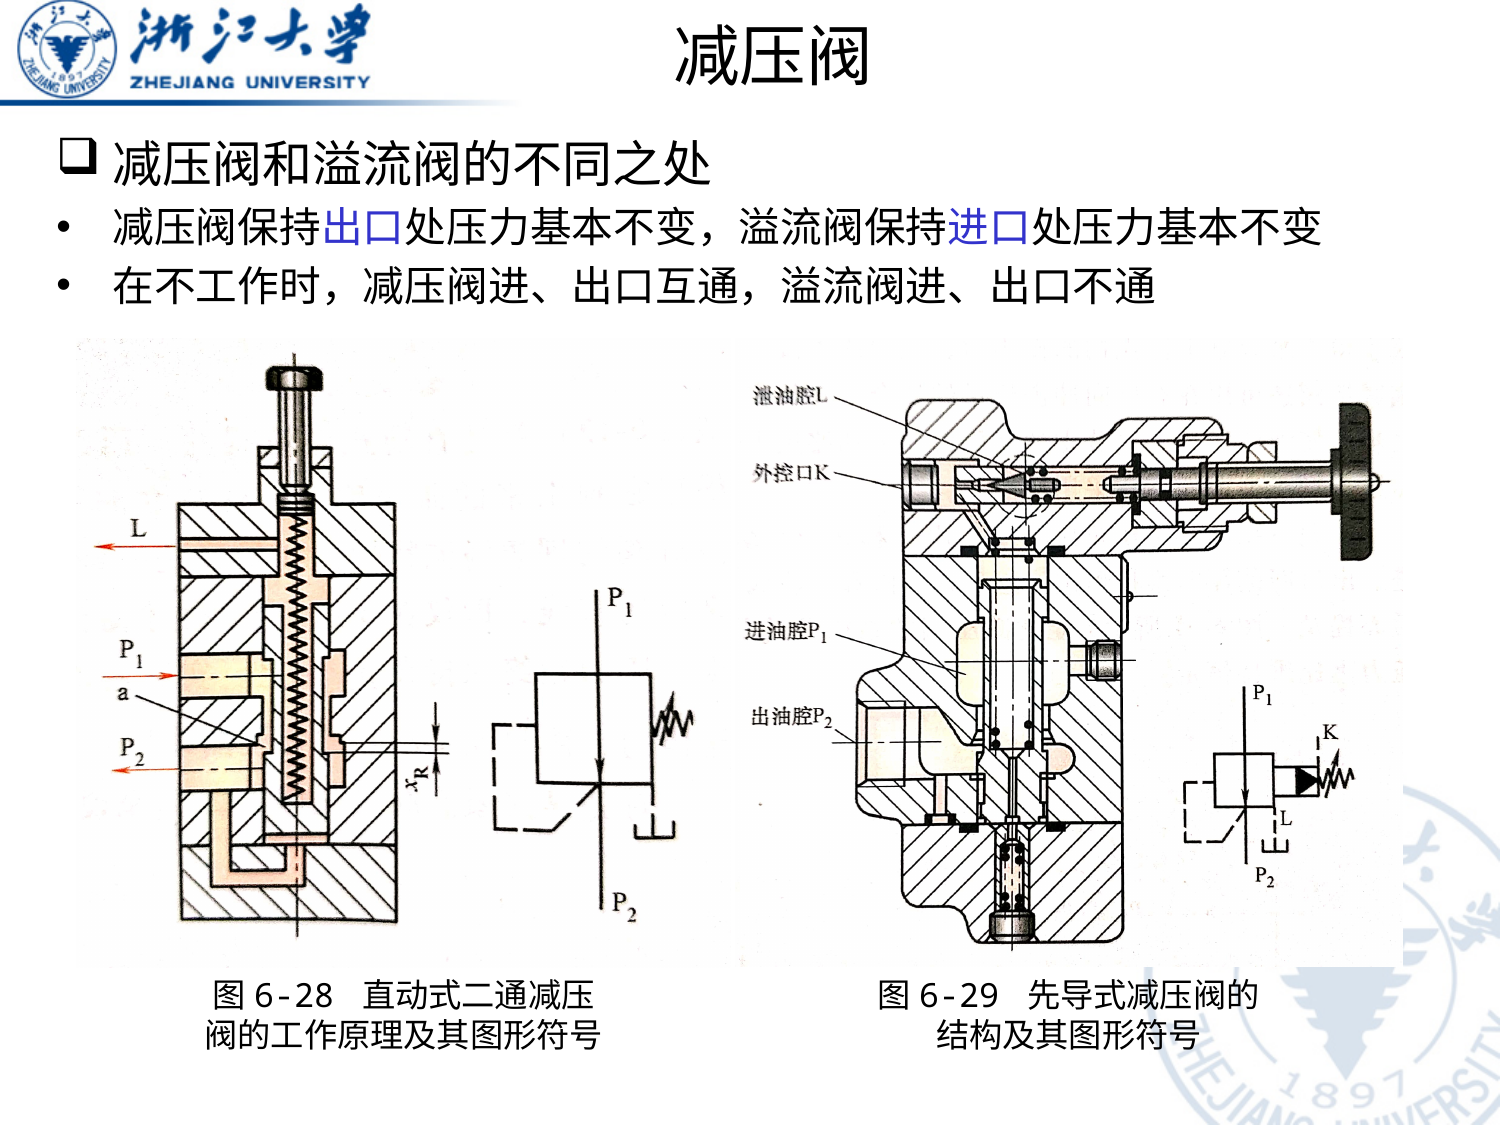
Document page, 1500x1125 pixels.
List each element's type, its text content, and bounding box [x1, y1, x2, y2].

picture [0, 0, 1500, 1125]
title 减压阀 [241, 3, 1305, 106]
text_box 图6-28 直动式二通减压阀的工作原理及其图形符号 [185, 977, 623, 1062]
text_box 图6-29 先导式减压阀的结构及其图形符号 [850, 975, 1288, 1062]
text_box 减压阀和溢流阀的不同之处 减压阀保持出口处压力基本不变，溢流阀保持进口处压力基本不变 在不工作时，减压阀进、出口互通，溢流阀进、出口不通 [41, 125, 1464, 338]
